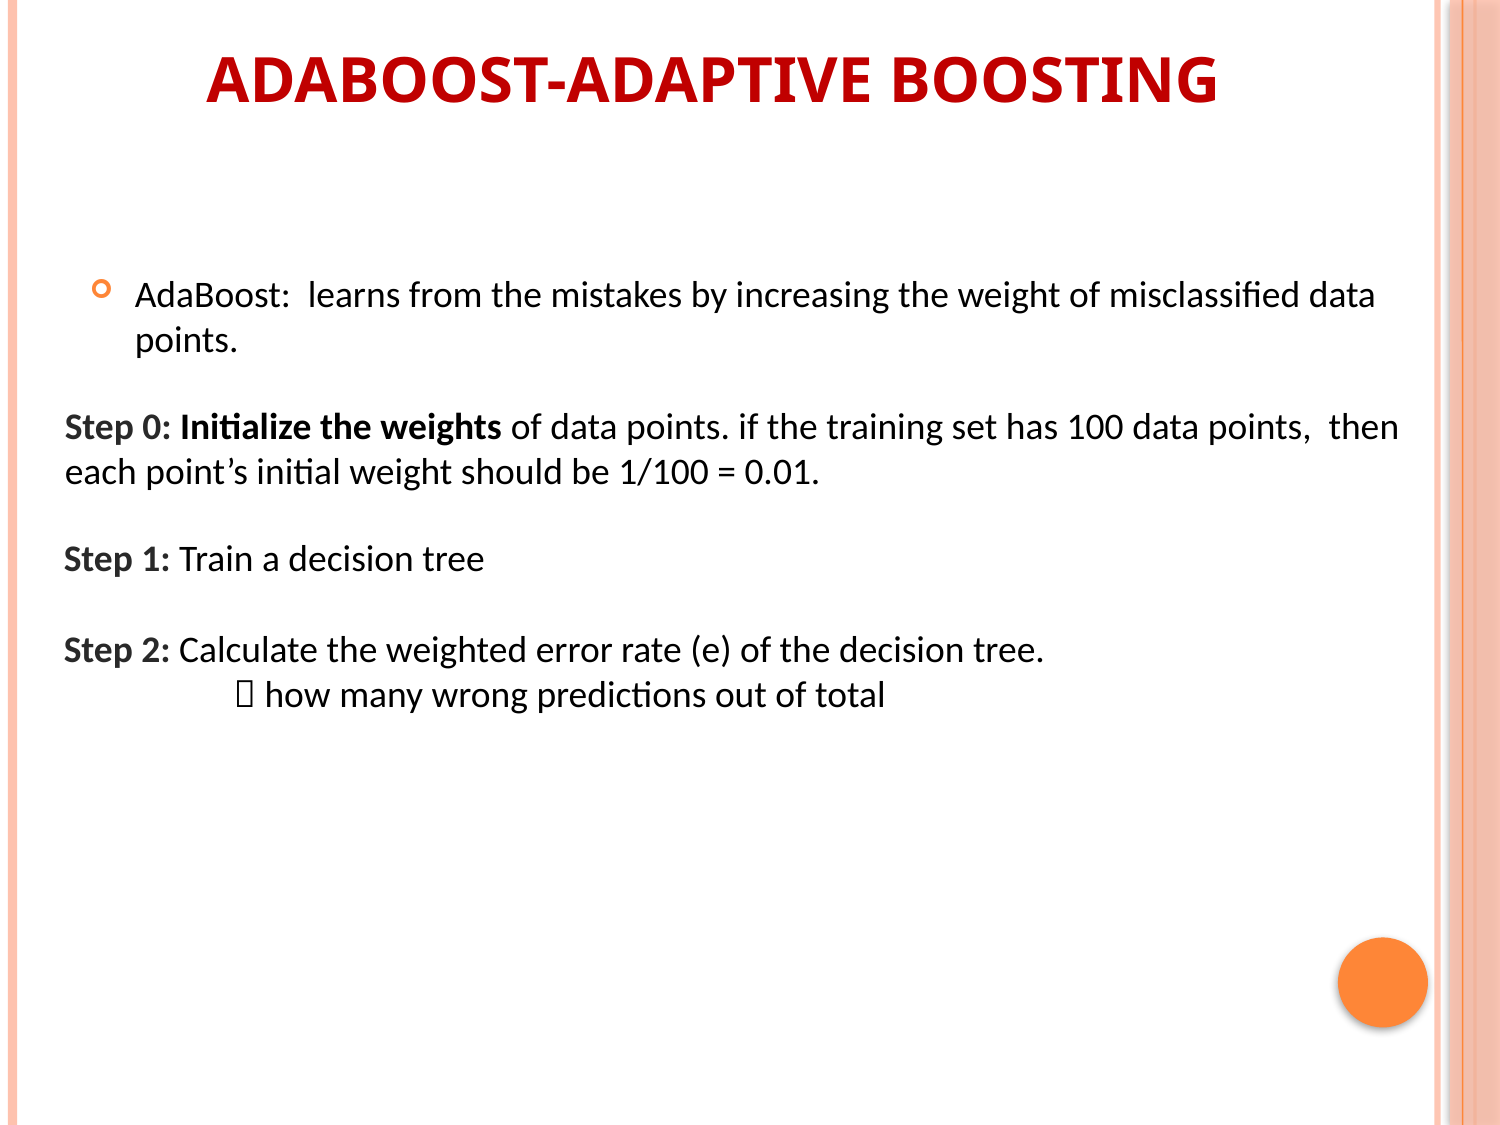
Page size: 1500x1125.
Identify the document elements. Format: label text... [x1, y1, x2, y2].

text_box Step 0: Initialize the weights of data points. if the training set has 100 data points, then each point’s initial weight should be 1/100 = 0.01. [50, 394, 1438, 499]
text_box Adaboost-Adaptive Boosting [99, 37, 1325, 115]
text_box Step 2: Calculate the weighted error rate (e) of the decision tree.  how many wrong predictions out of total [48, 617, 1437, 722]
text_box Step 1: Train a decision tree [48, 526, 1437, 586]
list AdaBoost: learns from the mistakes by increasing the weight of misclassified data points. [75, 262, 1450, 1062]
